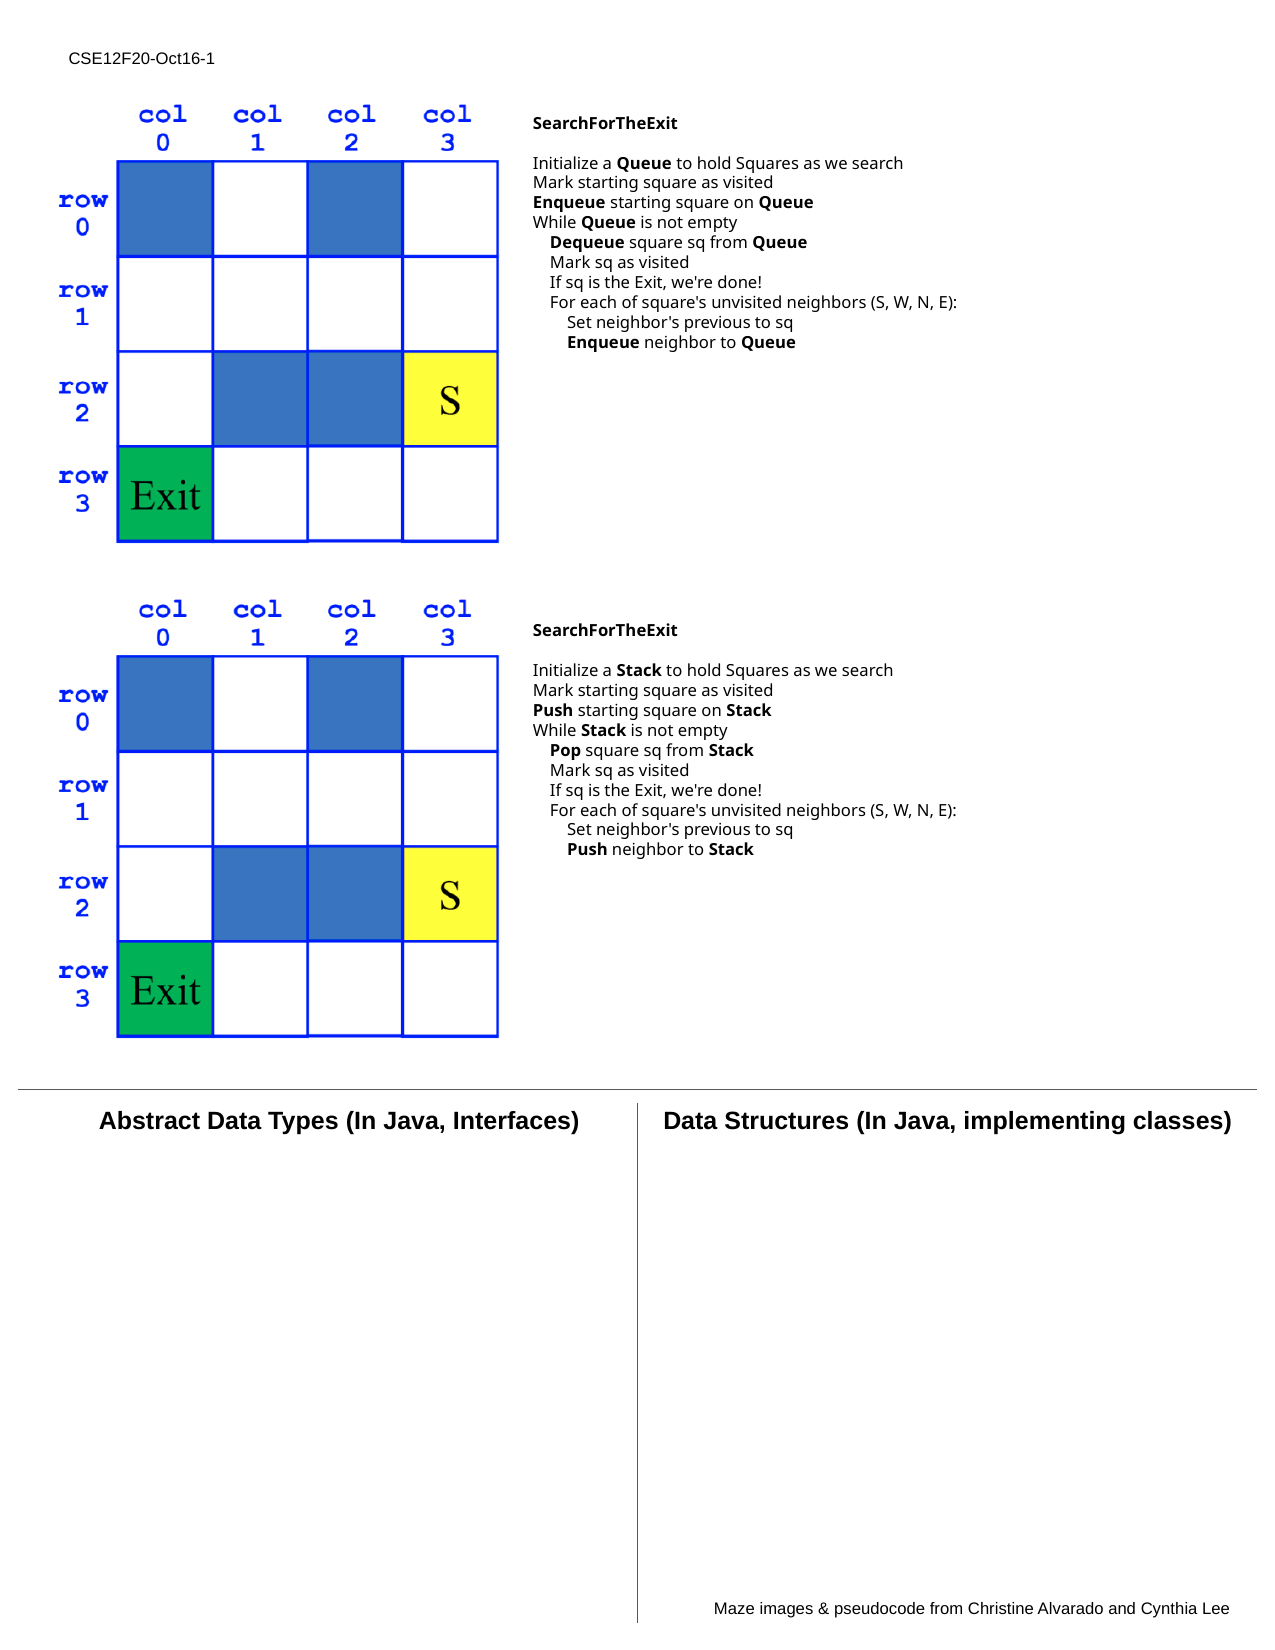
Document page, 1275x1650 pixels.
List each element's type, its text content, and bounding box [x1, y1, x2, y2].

text_box Maze images & pseudocode from Christine Alvarado and Cynthia Lee [699, 1583, 1257, 1633]
text_box Abstract Data Types (In Java, Interfaces) [83, 1098, 627, 1166]
text_box SearchForTheExit Initialize a Stack to hold Squares as we search Mark starting square as visited Push starting square on Stack While Stack is not empty Pop square sq from Stack Mark sq as visited If sq is the Exit, we're done! For each of square's unvisited neighbors (S, W, N, E): Set neighbor's previous to sq Push neighbor to Stack [528, 604, 1141, 890]
text_box CSE12F20-Oct16-1 [53, 32, 361, 69]
picture [33, 70, 524, 1066]
text_box SearchForTheExit Initialize a Queue to hold Squares as we search Mark starting square as visited Enqueue starting square on Queue While Queue is not empty Dequeue square sq from Queue Mark sq as visited If sq is the Exit, we're done! For each of square's unvisited neighbors (S, W, N, E): Set neighbor's previous to sq Enqueue neighbor to Queue [528, 97, 1141, 383]
text_box Data Structures (In Java, implementing classes) [648, 1098, 1252, 1166]
